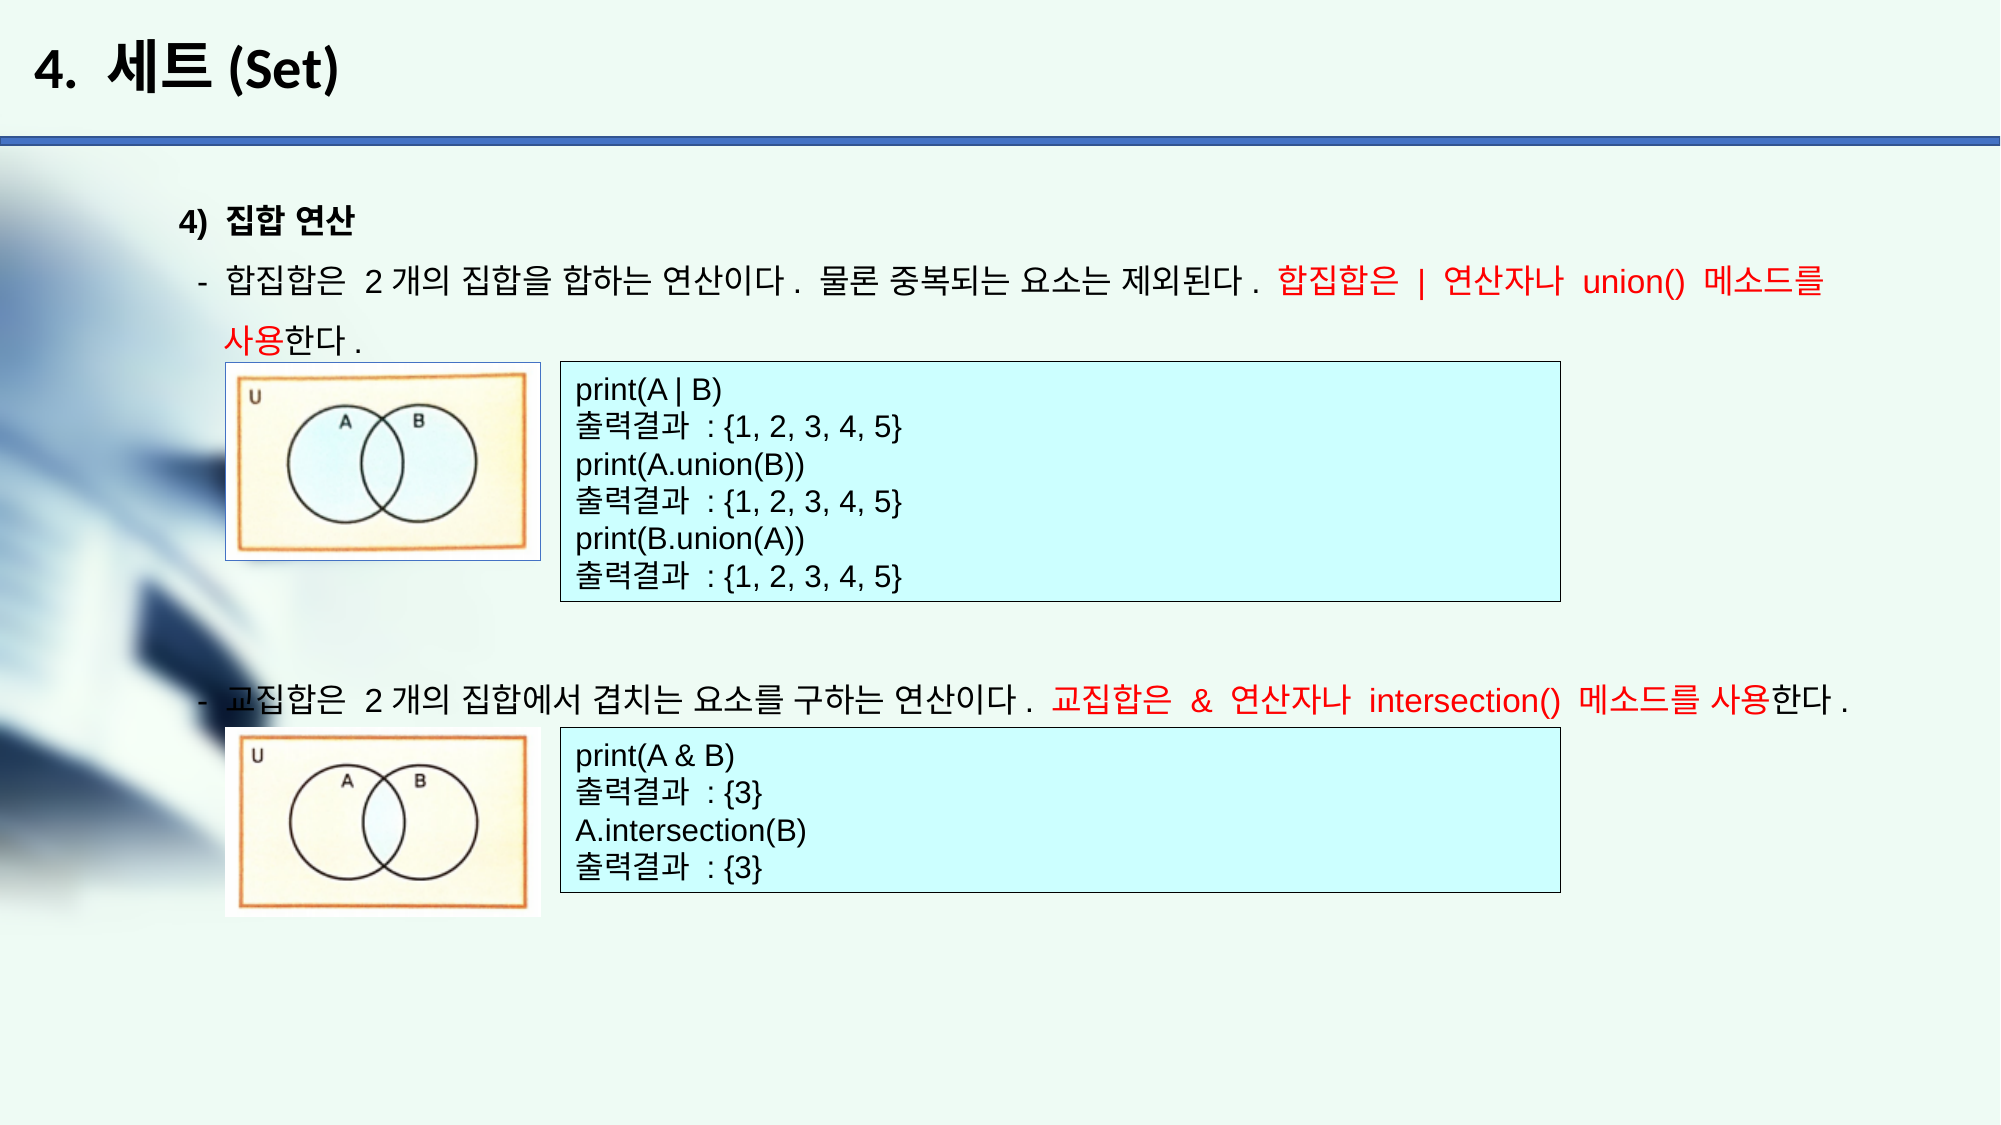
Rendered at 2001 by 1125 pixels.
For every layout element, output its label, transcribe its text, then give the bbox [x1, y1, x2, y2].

text_box 4) 집합 연산 - 합집합은 2개의 집합을 합하는 연산이다. 물론 중복되는 요소는 제외된다. 합집합은 | 연산자나 union() 메소드를 사용한다. - 교집합은 2개의 집합에서 겹치는 요소를 구하는 연산이다. 교집합은 & 연산자나 intersection() 메소드를 사용한다. [163, 172, 1957, 787]
text_box print(A & B) 출력결과 : {3} A.intersection(B) 출력결과 : {3} [560, 727, 1561, 893]
picture [0, 0, 2000, 136]
text_box print(A | B) 출력결과 : {1, 2, 3, 4, 5} print(A.union(B)) 출력결과 : {1, 2, 3, 4, 5} print(B.union(A)) 출력결과 : {1, 2, 3, 4, 5} [560, 361, 1561, 602]
title 4. 세트(Set) [19, 14, 1745, 126]
picture [0, 146, 2000, 1125]
